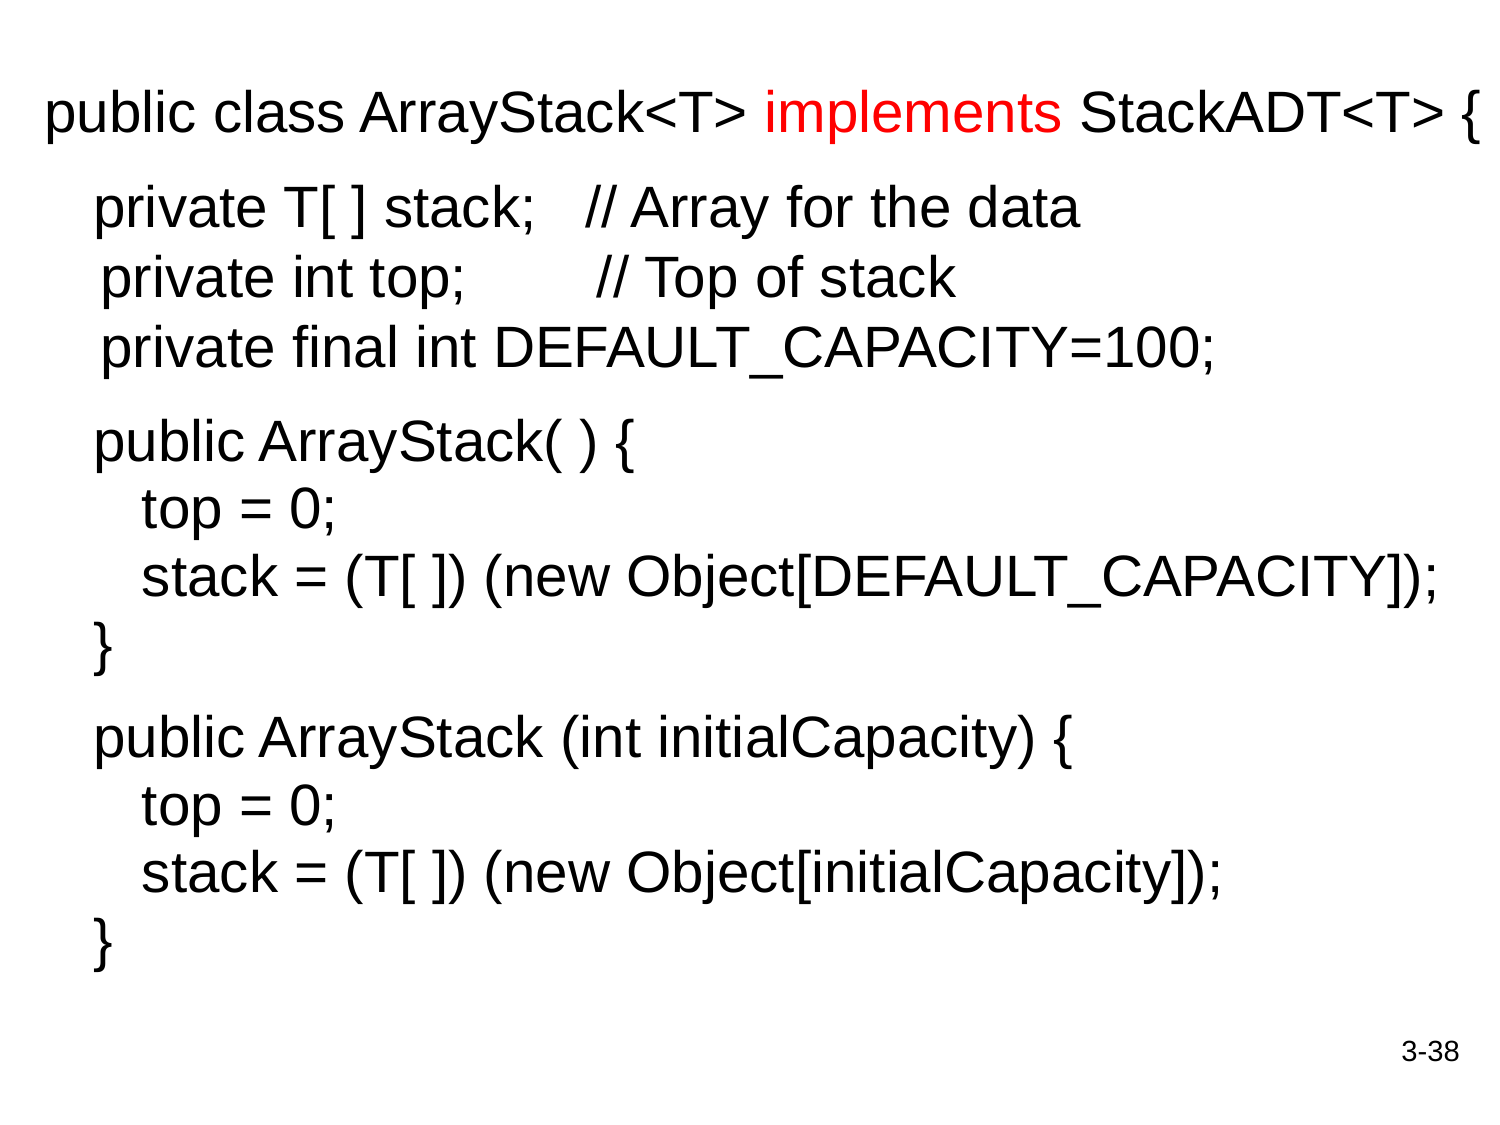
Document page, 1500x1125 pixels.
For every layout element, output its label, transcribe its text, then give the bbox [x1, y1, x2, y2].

list public class ArrayStack<T> implements StackADT<T> { private T[ ] stack; // Array for the data private int top; // Top of stack private final int DEFAULT_CAPACITY=100; public ArrayStack( ) { top = 0; stack = (T[ ]) (new Object[DEFAULT_CAPACITY]); } public ArrayStack (int initialCapacity) { top = 0; stack = (T[ ]) (new Object[initialCapacity]); } [29, 66, 1500, 867]
text_box [1162, 1024, 1475, 1100]
